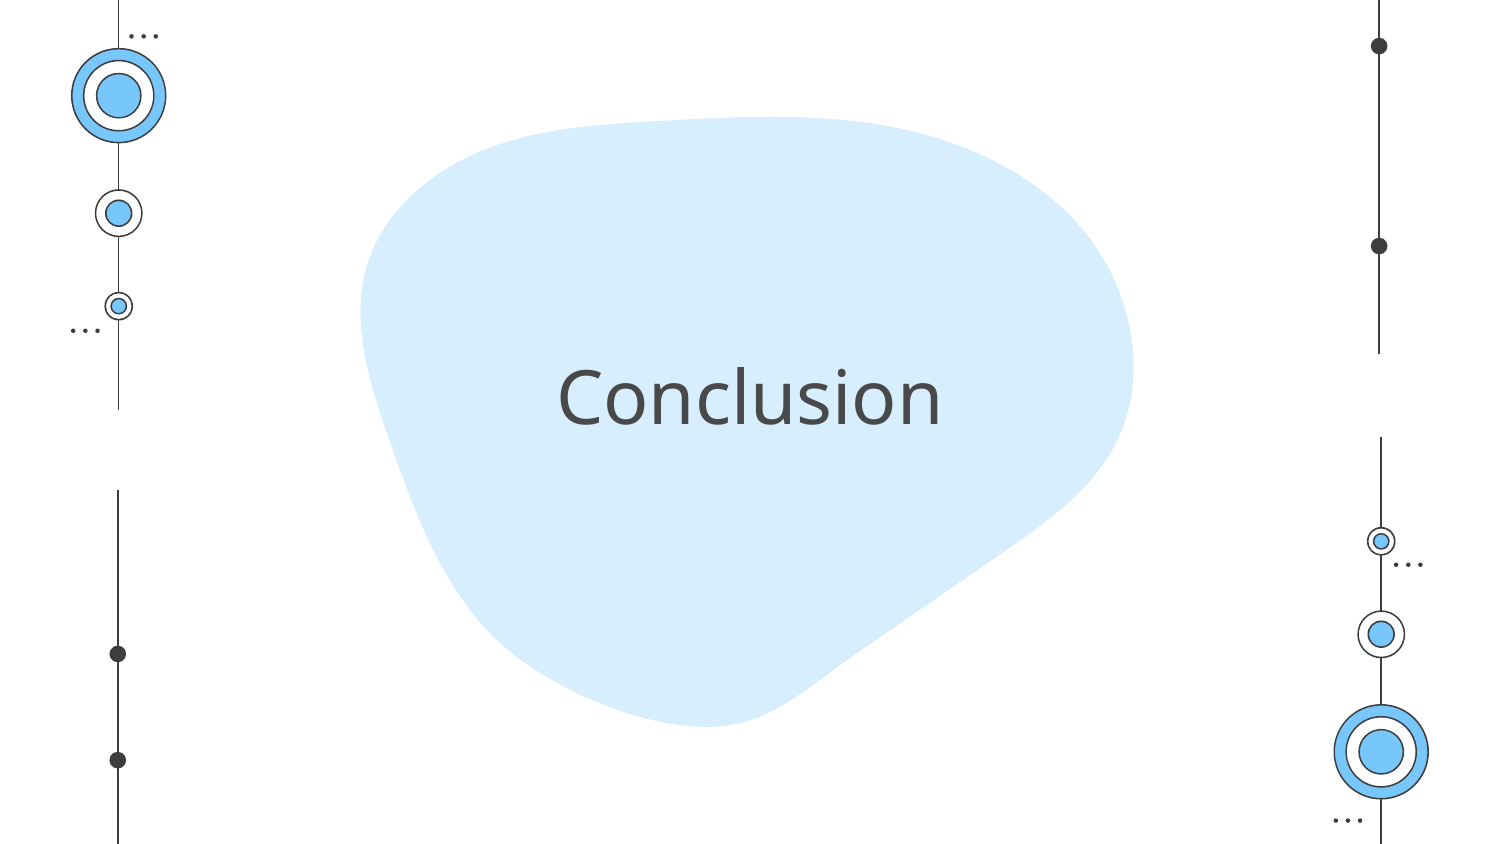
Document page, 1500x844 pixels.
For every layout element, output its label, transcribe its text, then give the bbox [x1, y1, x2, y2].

title Conclusion [487, 328, 1013, 461]
